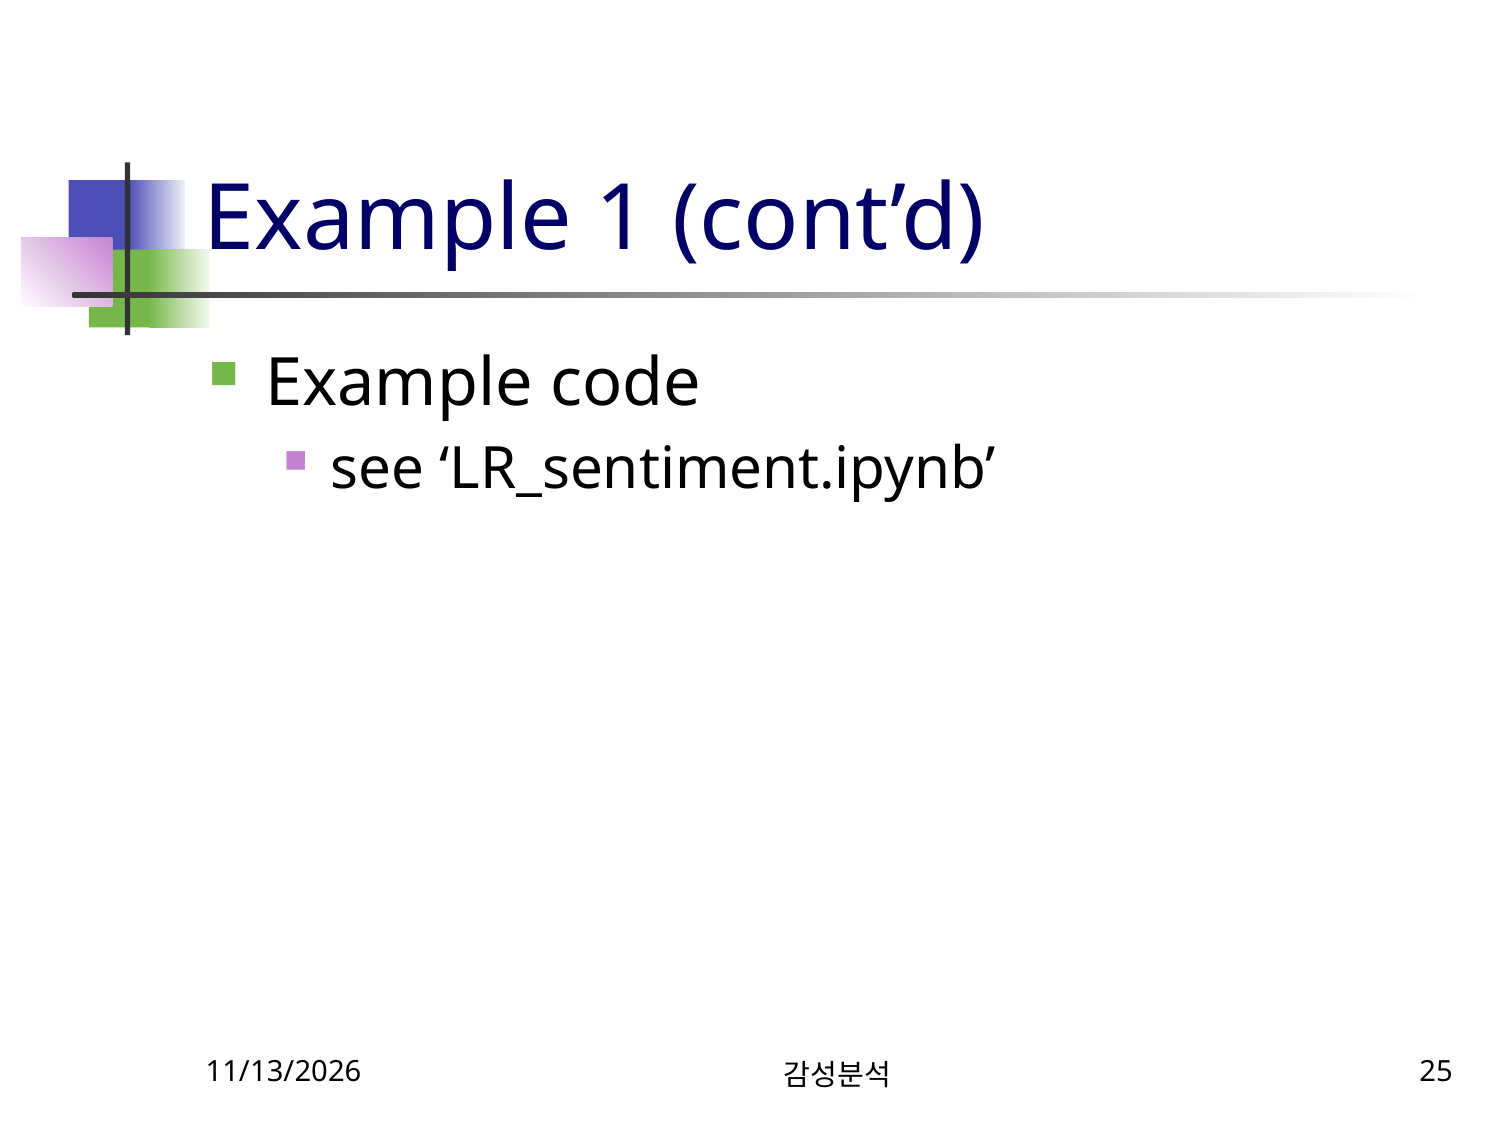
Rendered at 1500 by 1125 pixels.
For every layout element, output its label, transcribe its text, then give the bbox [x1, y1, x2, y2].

title Example 1 (cont’d) [188, 35, 1468, 275]
footer 감성분석 [600, 1024, 1075, 1100]
list Example code see ‘LR_sentiment.ipynb’ [193, 331, 1469, 1006]
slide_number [190, 1024, 504, 1100]
slide_number 25 [1155, 1024, 1468, 1100]
